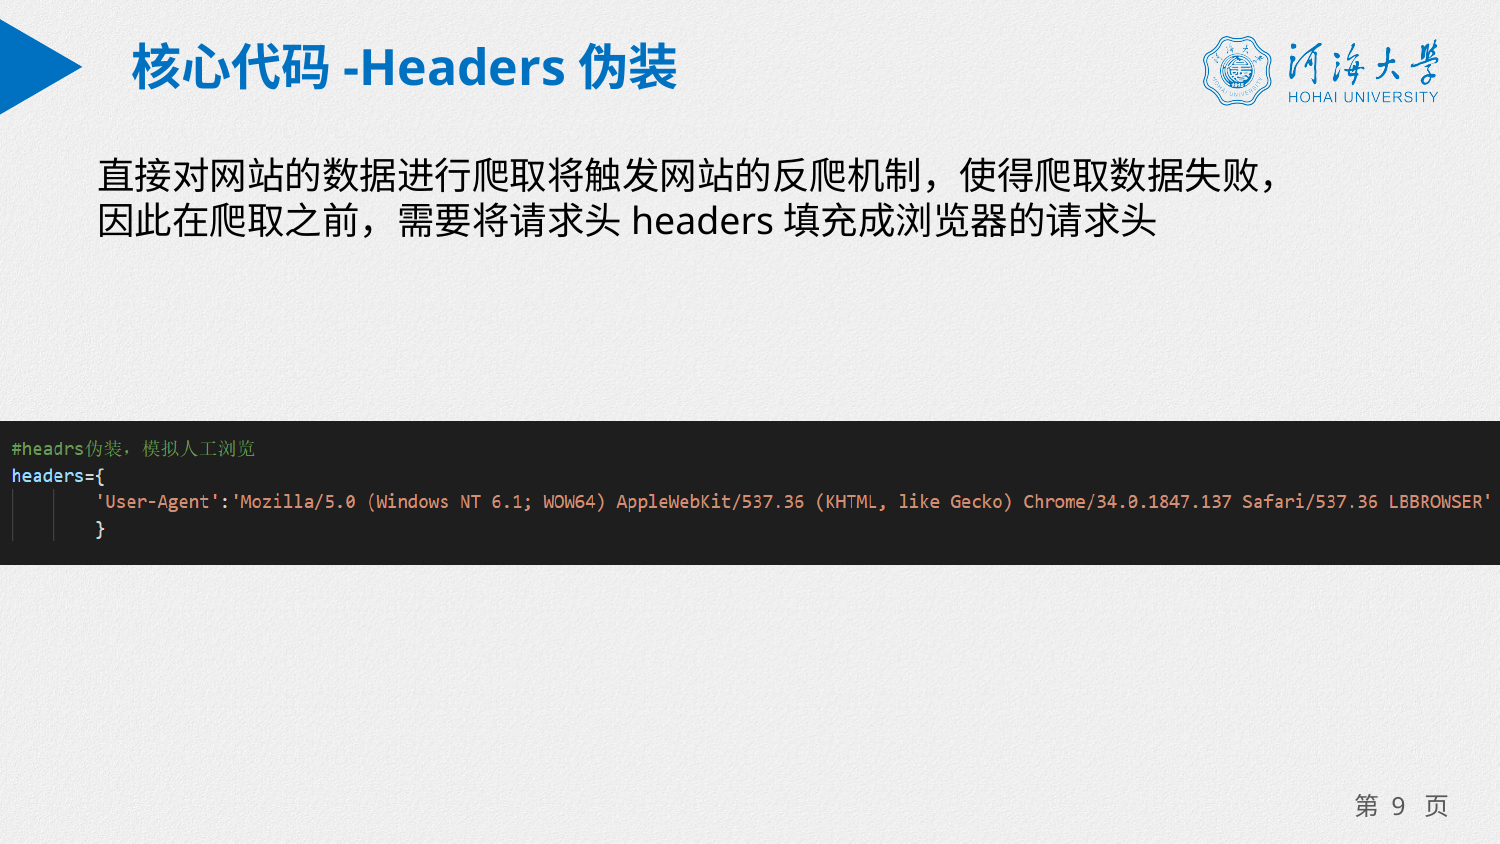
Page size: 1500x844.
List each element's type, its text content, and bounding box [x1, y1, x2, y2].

picture [0, 0, 1500, 844]
text_box 核心代码-Headers伪装 [116, 27, 694, 103]
text_box 直接对网站的数据进行爬取将触发网站的反爬机制，使得爬取数据失败，因此在爬取之前，需要将请求头headers填充成浏览器的请求头 [82, 144, 1342, 250]
text_box [0, 19, 83, 115]
